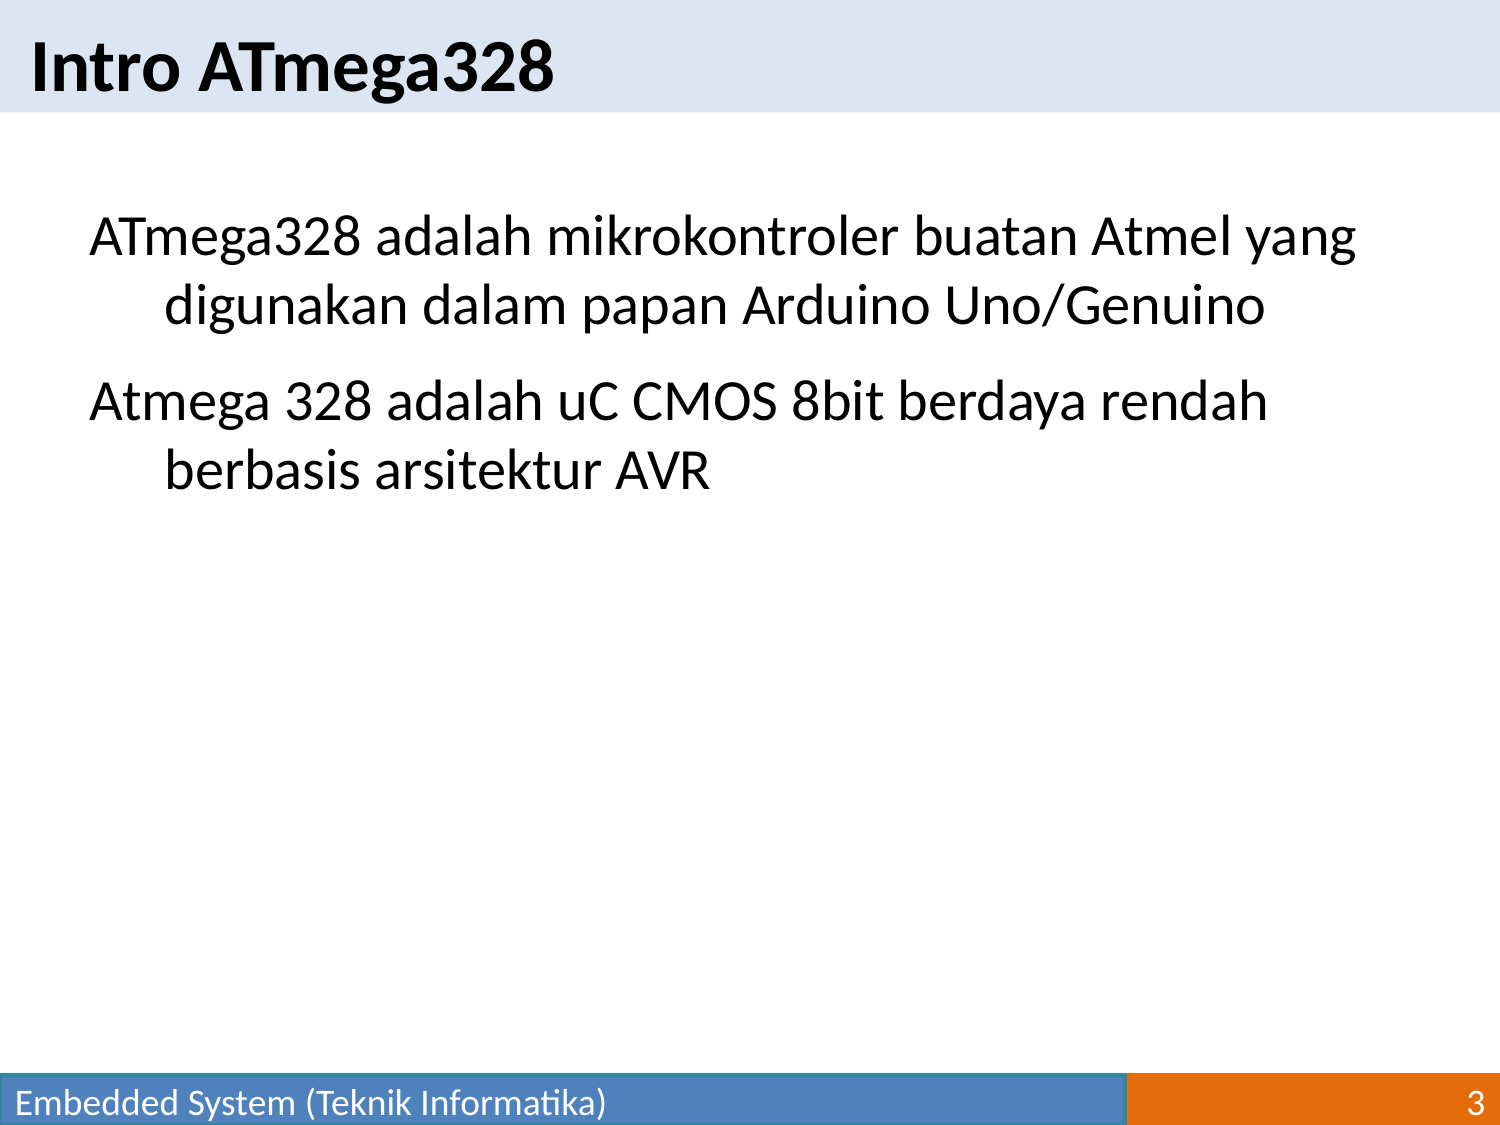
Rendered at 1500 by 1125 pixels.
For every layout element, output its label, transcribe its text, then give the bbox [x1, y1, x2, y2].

text_box Intro ATmega328 [15, 9, 571, 114]
text_box Embedded System (Teknik Informatika) [0, 1073, 1127, 1125]
text_box [0, 0, 1500, 115]
text_box 3 [1127, 1073, 1500, 1125]
text_box ATmega328 adalah mikrokontroler buatan Atmel yang digunakan dalam papan Arduino Uno/Genuino Atmega 328 adalah uC CMOS 8bit berdaya rendah berbasis arsitektur AVR [74, 189, 1425, 509]
